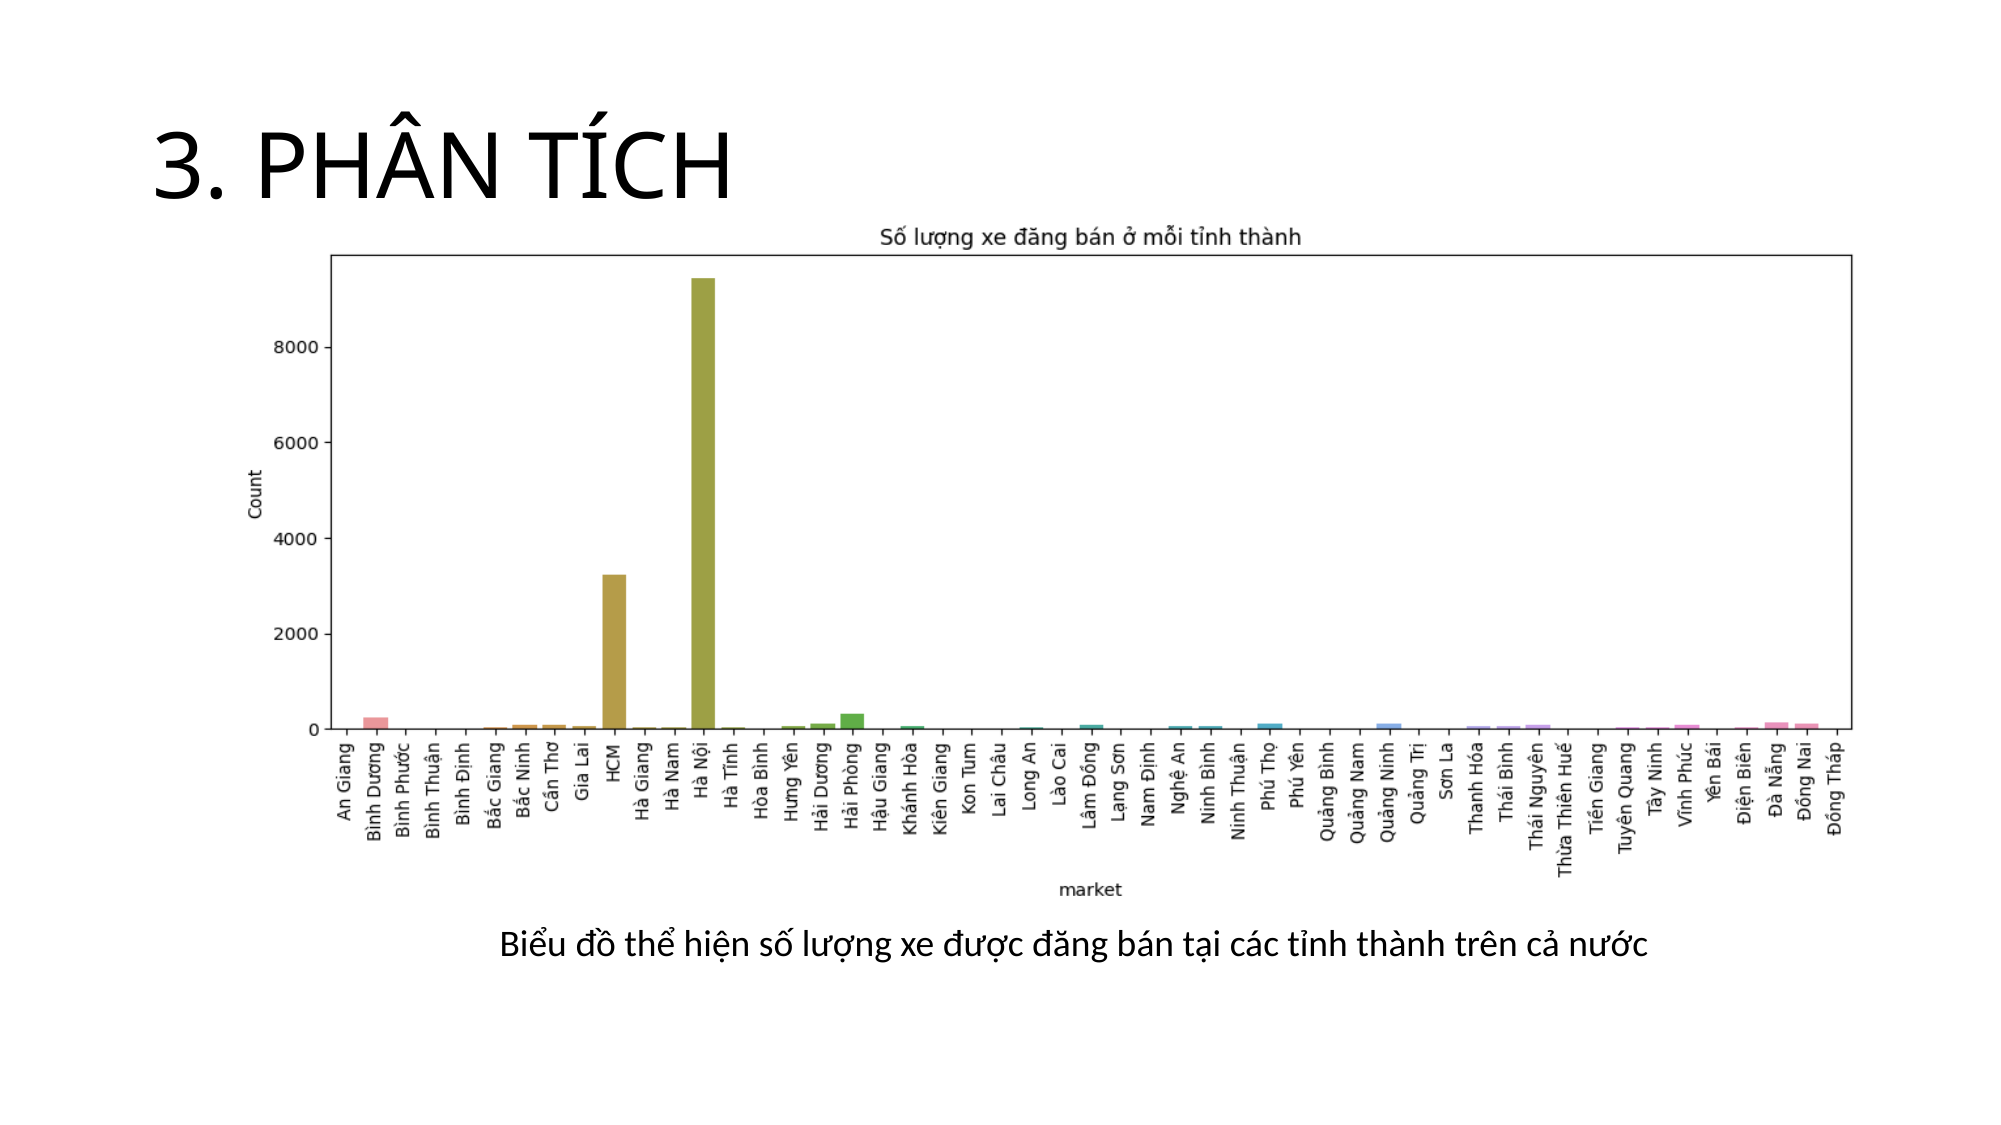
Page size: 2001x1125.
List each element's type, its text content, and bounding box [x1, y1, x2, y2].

text_box Biểu đồ thể hiện số lượng xe được đăng bán tại các tỉnh thành trên cả nước [484, 912, 1671, 972]
title 3. PHÂN TÍCH [137, 59, 1863, 278]
picture [234, 213, 1863, 912]
